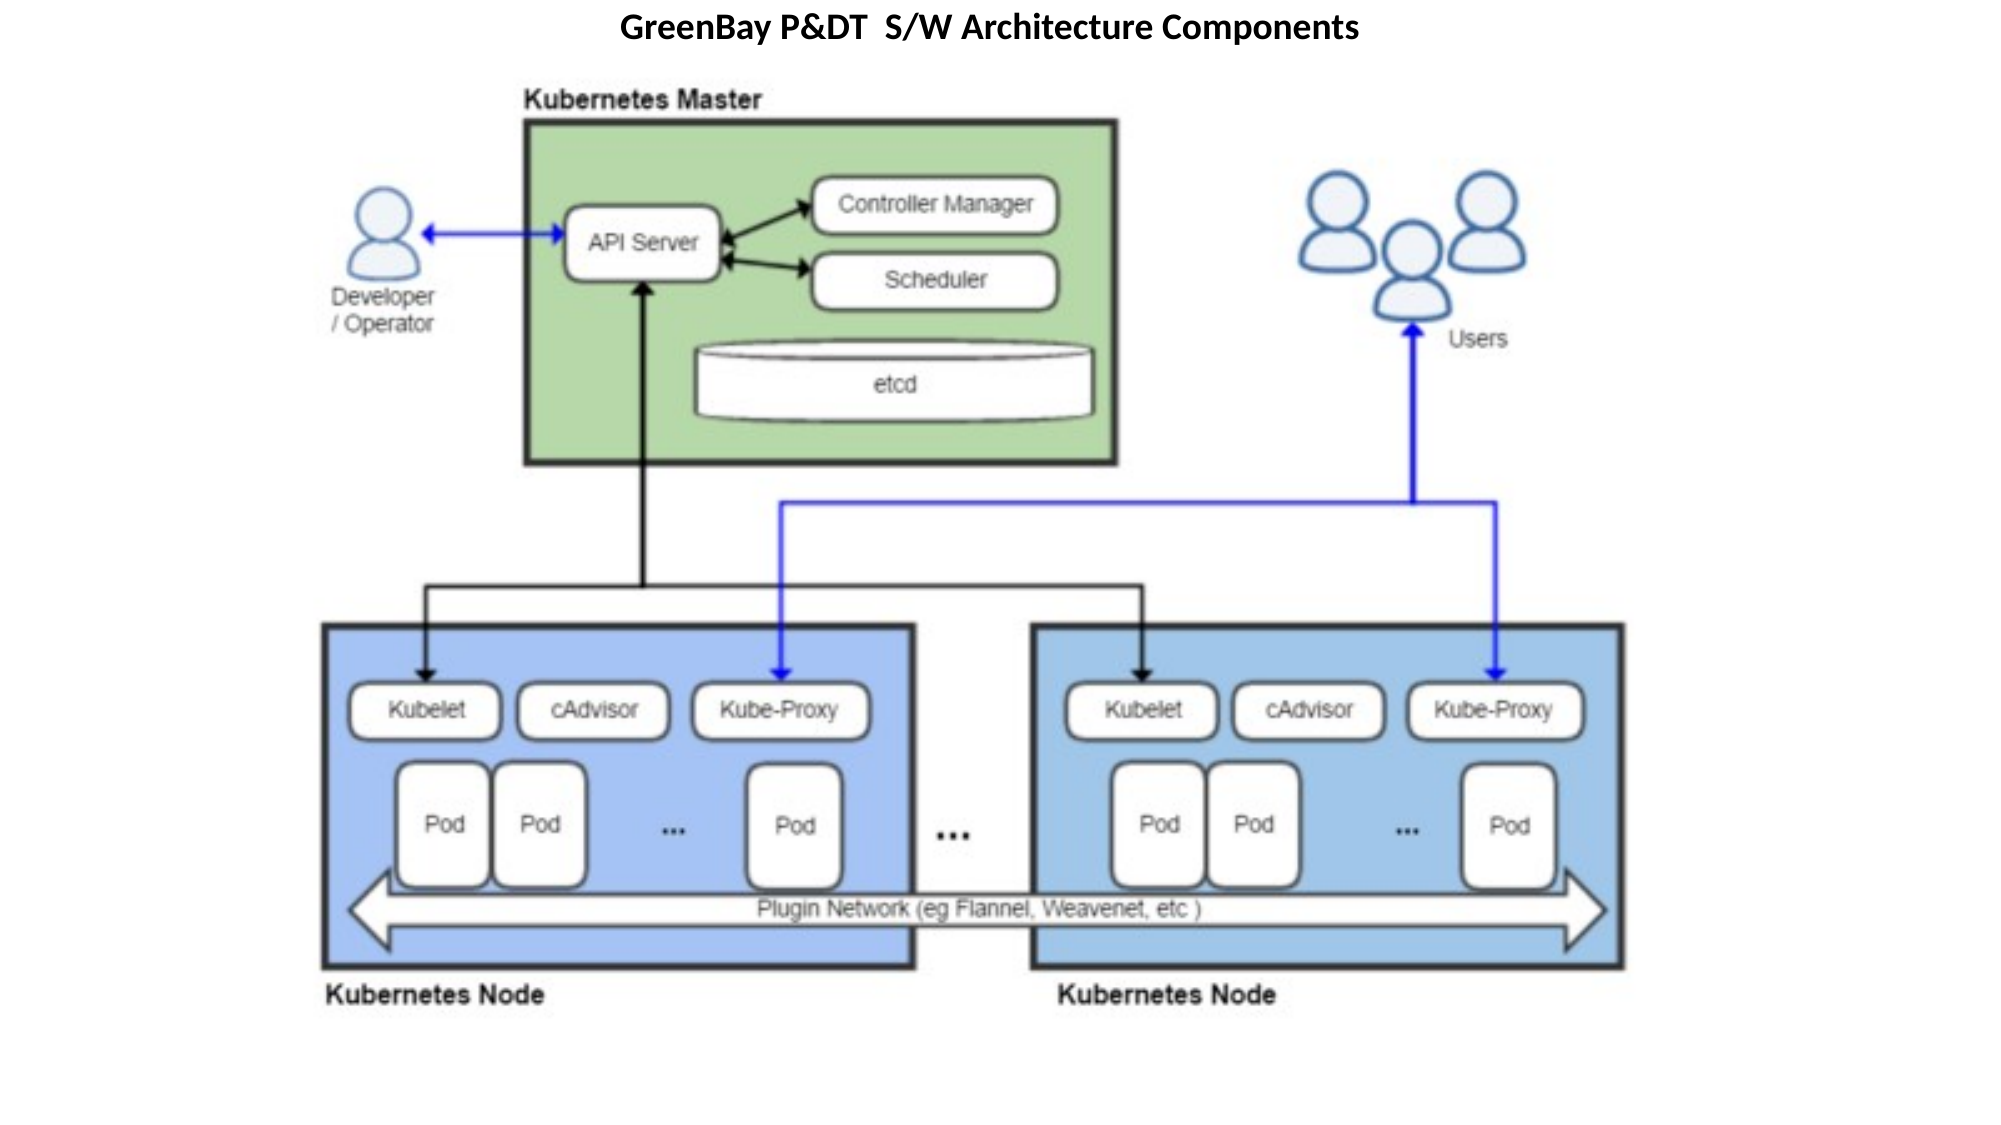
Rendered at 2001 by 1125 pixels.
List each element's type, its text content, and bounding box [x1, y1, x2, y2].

text_box GreenBay P&DT S/W Architecture Components [605, 0, 1376, 39]
picture [235, 39, 1733, 1101]
